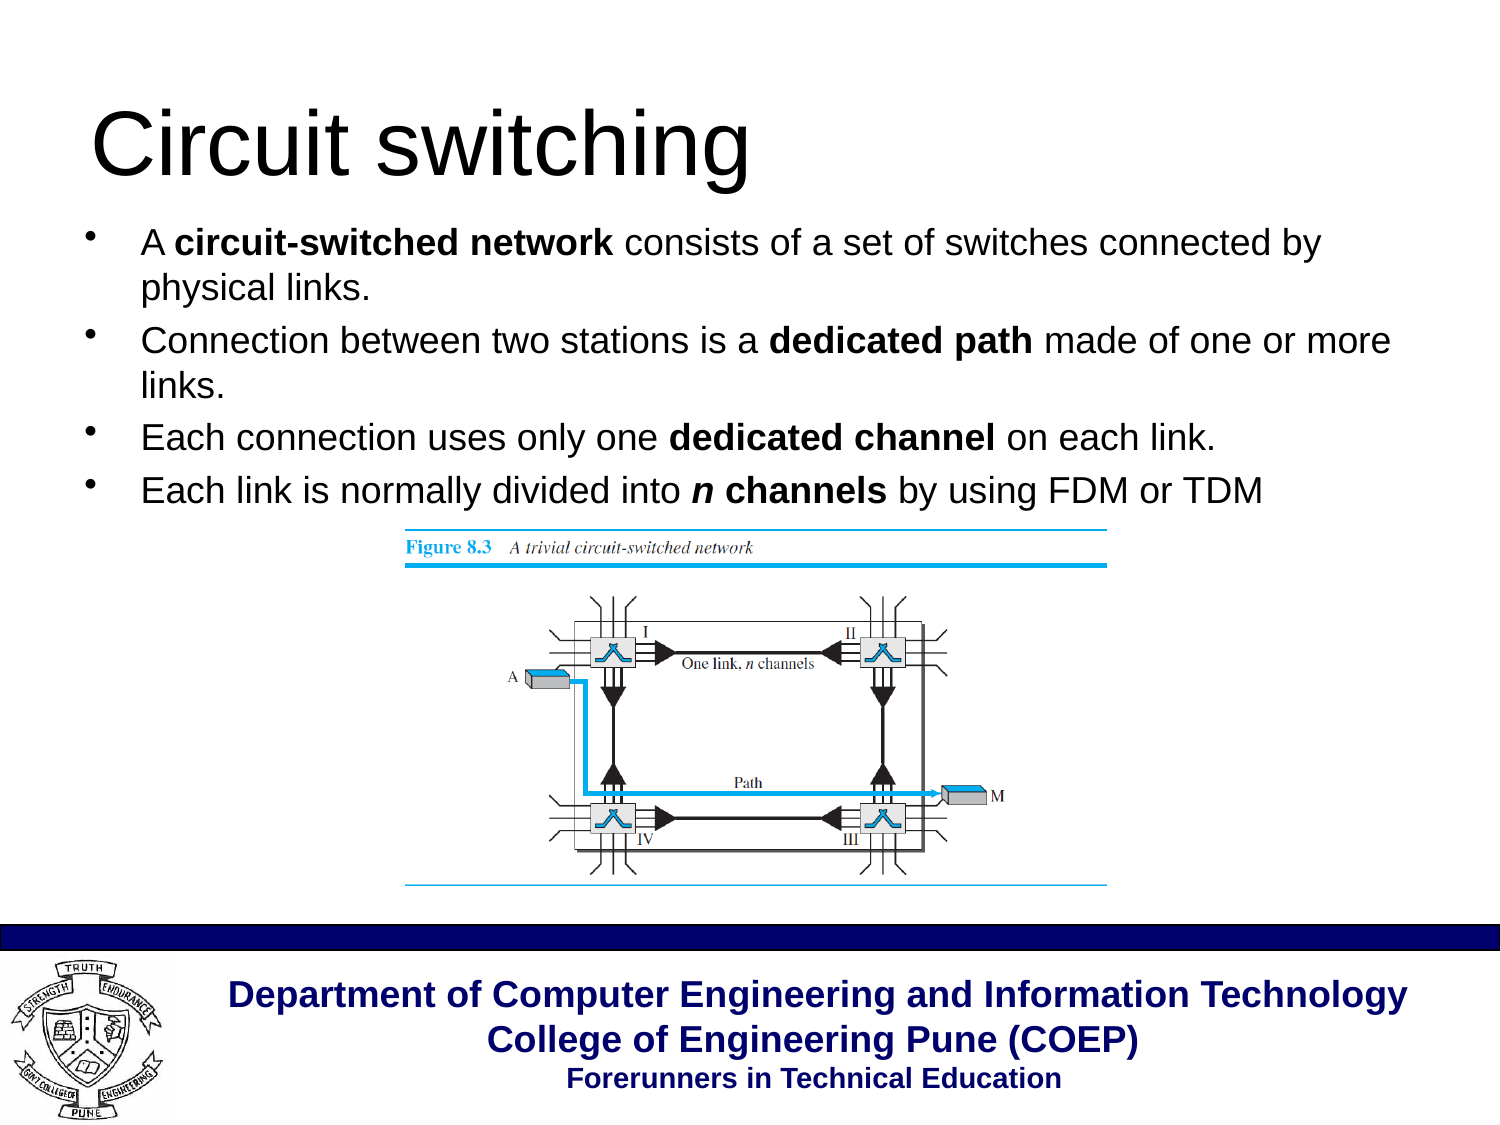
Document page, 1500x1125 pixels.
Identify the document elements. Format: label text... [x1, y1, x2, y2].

title Circuit switching [74, 44, 1426, 233]
picture [362, 512, 1127, 889]
list A circuit-switched network consists of a set of switches connected by physical links. Connection between two stations is a dedicated path made of one or more links. Each connection uses only one dedicated channel on each link. Each link is normally divided into n channels by using FDM or TDM [69, 210, 1420, 849]
